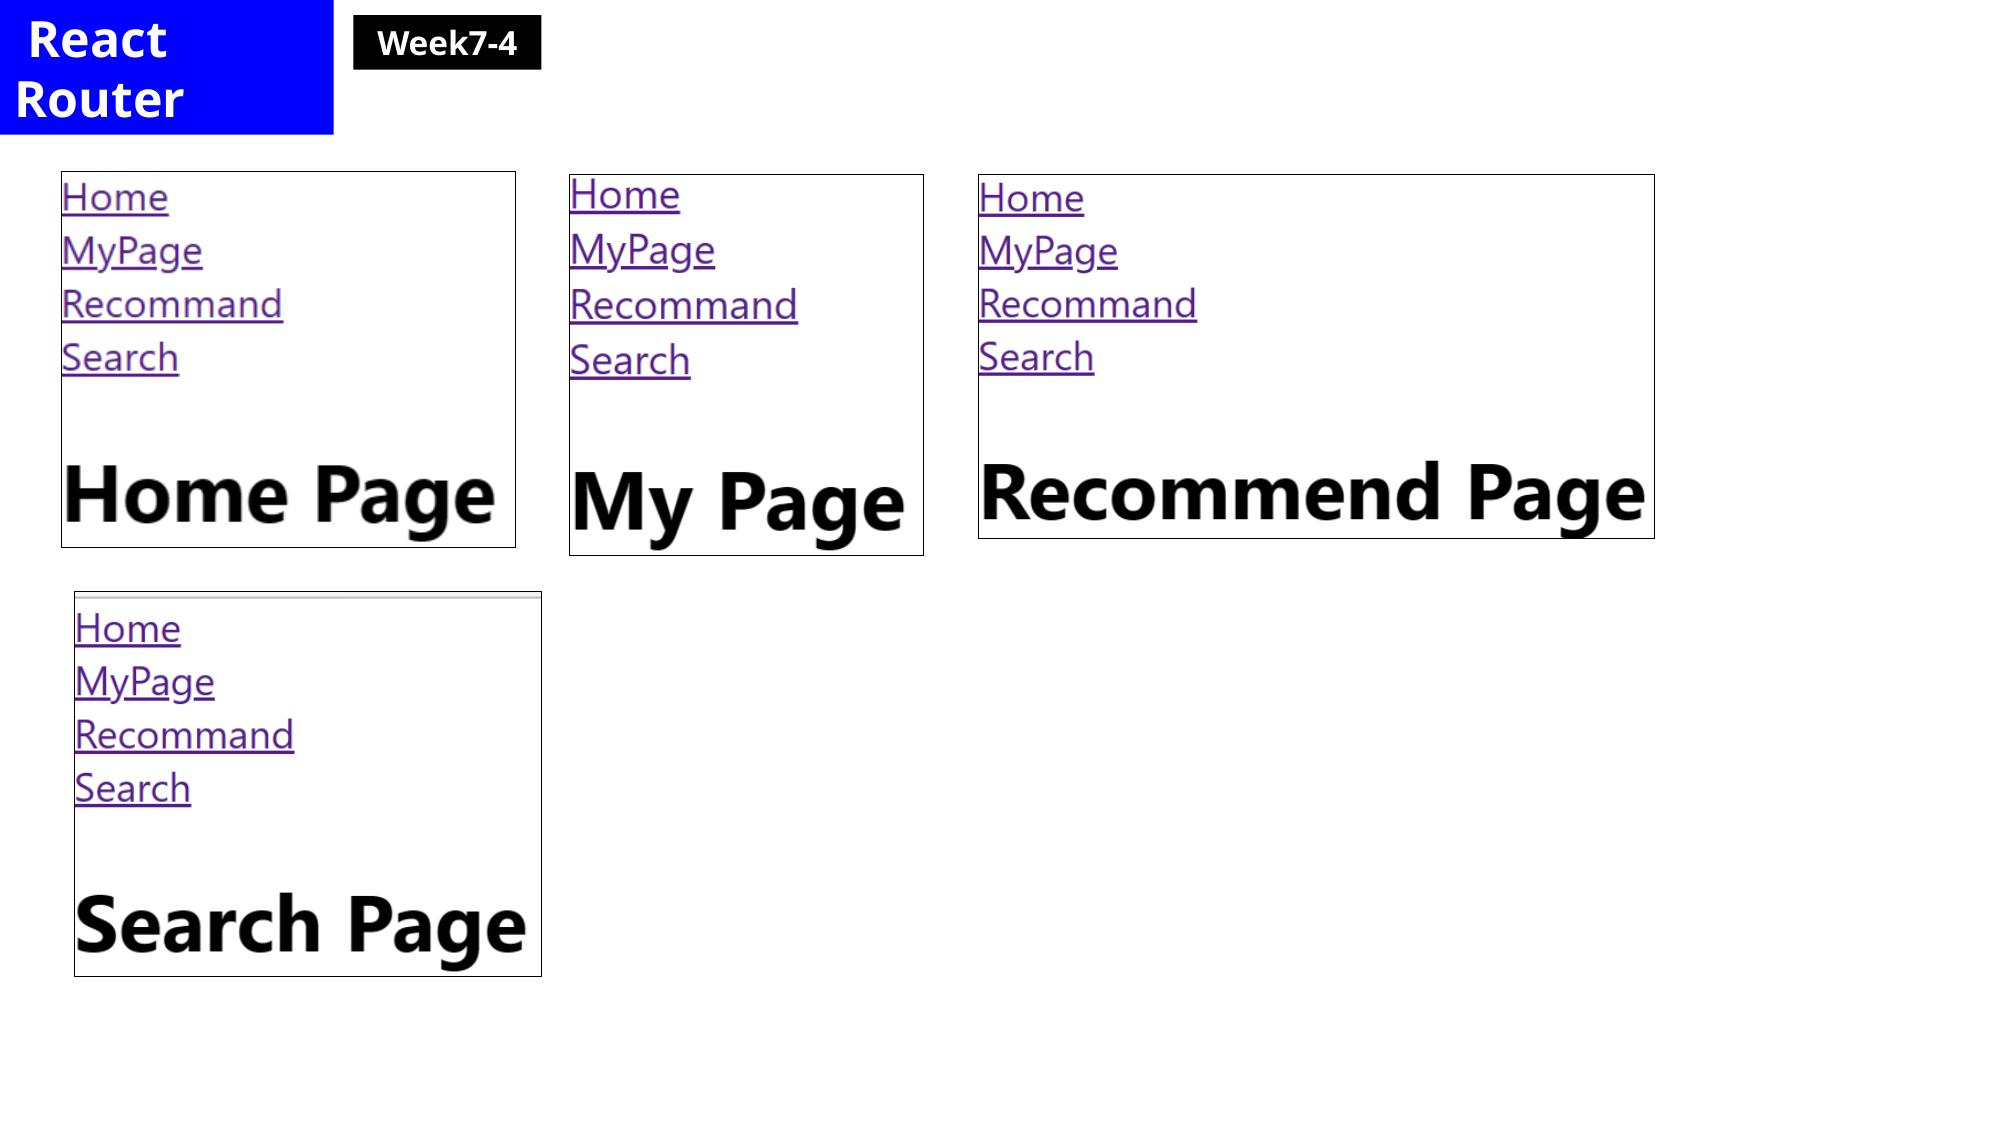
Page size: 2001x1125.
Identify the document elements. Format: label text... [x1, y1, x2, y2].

text_box React Router [0, 0, 334, 135]
picture [74, 591, 542, 977]
picture [569, 174, 924, 556]
picture [978, 174, 1655, 539]
picture [60, 171, 516, 548]
text_box Week7-4 [353, 15, 542, 70]
